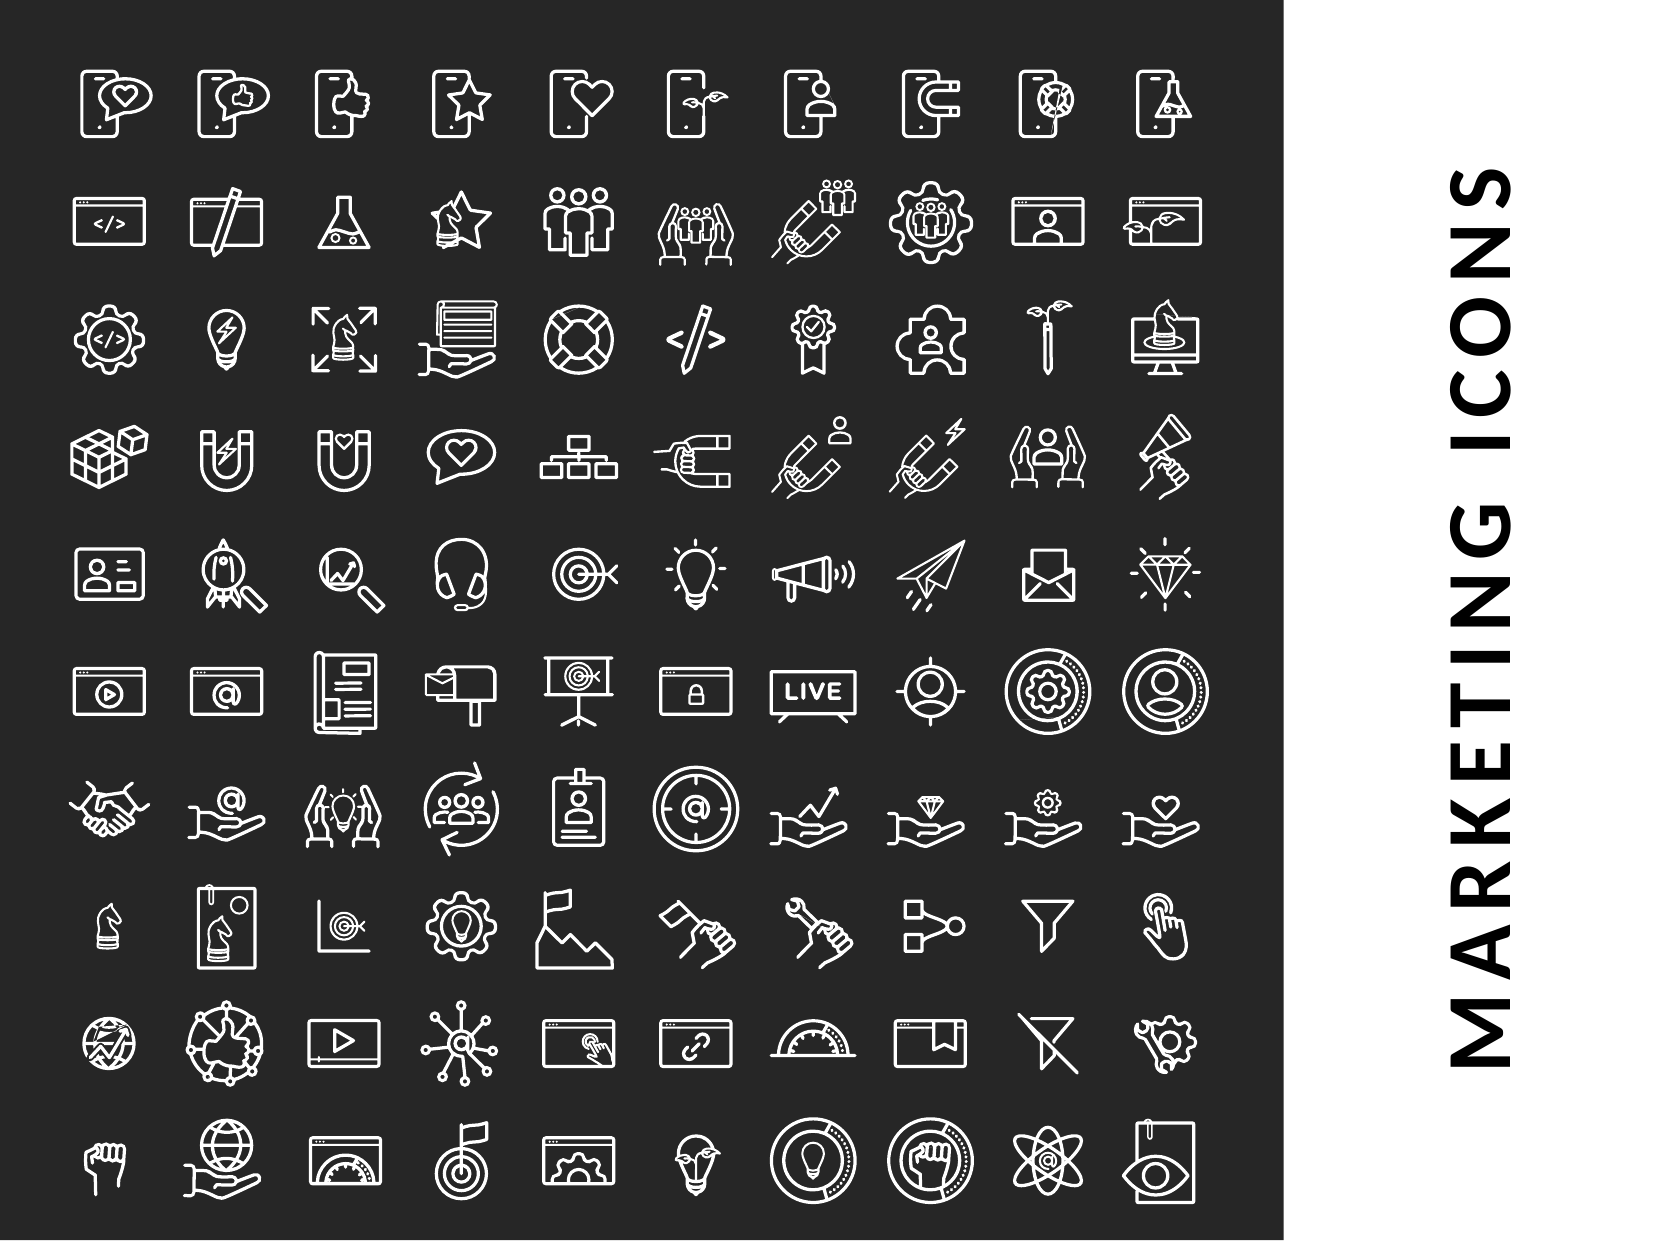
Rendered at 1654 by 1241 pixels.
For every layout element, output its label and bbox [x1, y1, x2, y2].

text_box [417, 300, 498, 379]
text_box [1131, 299, 1200, 376]
text_box [68, 780, 151, 838]
text_box [905, 590, 913, 600]
text_box [425, 891, 498, 962]
text_box [833, 416, 847, 430]
text_box [945, 418, 966, 446]
text_box [1121, 1118, 1196, 1205]
text_box [432, 69, 492, 139]
text_box [314, 69, 371, 139]
text_box [430, 190, 493, 250]
text_box [189, 666, 264, 716]
text_box [217, 786, 246, 815]
text_box [1004, 648, 1092, 736]
text_box [357, 306, 377, 326]
text_box [72, 666, 146, 716]
text_box [83, 1142, 127, 1197]
text_box [674, 546, 718, 611]
text_box [1009, 425, 1087, 489]
text_box [673, 547, 680, 554]
text_box [903, 899, 966, 953]
text_box [1021, 899, 1075, 953]
text_box [82, 1016, 136, 1071]
text_box [771, 200, 841, 265]
text_box [674, 1134, 721, 1197]
text_box [680, 77, 692, 81]
text_box [329, 784, 382, 849]
text_box [841, 564, 848, 584]
text_box [769, 1117, 857, 1205]
text_box [357, 585, 386, 614]
text_box [1163, 536, 1167, 547]
text_box [116, 424, 149, 457]
text_box [72, 196, 146, 246]
text_box [1122, 196, 1203, 246]
text_box [197, 69, 271, 139]
text_box [317, 430, 371, 493]
text_box [420, 1000, 499, 1087]
text_box [666, 69, 729, 139]
text_box [769, 786, 848, 848]
text_box [187, 805, 266, 842]
text_box [1163, 602, 1167, 612]
text_box [313, 650, 378, 736]
text_box [426, 428, 497, 485]
text_box [1038, 428, 1058, 447]
text_box [434, 1121, 489, 1201]
text_box [1018, 69, 1075, 139]
text_box [543, 187, 614, 257]
text_box [319, 547, 364, 592]
text_box [1191, 570, 1202, 574]
text_box [196, 884, 257, 970]
text_box [1012, 1125, 1084, 1196]
text_box [653, 434, 731, 488]
text_box [901, 69, 961, 139]
text_box [308, 1136, 383, 1186]
text_box [424, 665, 497, 727]
text_box [666, 330, 684, 349]
text_box [1011, 196, 1085, 246]
text_box [535, 888, 614, 970]
text_box [659, 1019, 733, 1069]
text_box [925, 603, 933, 613]
text_box [96, 902, 122, 950]
text_box [543, 304, 614, 375]
text_box [708, 330, 726, 349]
text_box [657, 203, 734, 266]
text_box [1121, 811, 1200, 848]
text_box [73, 304, 146, 375]
text_box [886, 811, 965, 848]
text_box [434, 537, 489, 612]
text_box [185, 1000, 264, 1087]
text_box [70, 429, 128, 490]
text_box [329, 911, 366, 941]
text_box [432, 792, 491, 825]
text_box [182, 1163, 262, 1200]
text_box [74, 547, 145, 601]
text_box [681, 304, 713, 375]
text_box [542, 1136, 616, 1186]
text_box [307, 1018, 381, 1069]
text_box [834, 568, 839, 581]
text_box [332, 313, 358, 361]
text_box [693, 538, 698, 547]
text_box [317, 899, 371, 953]
text_box [543, 656, 614, 727]
text_box [783, 69, 837, 139]
text_box [207, 308, 246, 371]
text_box [785, 897, 854, 970]
text_box [549, 69, 614, 139]
text_box [769, 1019, 857, 1058]
text_box [847, 560, 856, 589]
text_box [199, 1118, 254, 1173]
text_box [917, 796, 945, 819]
text_box [1133, 1015, 1198, 1075]
text_box [1139, 547, 1192, 600]
text_box [895, 304, 966, 375]
text_box [552, 767, 606, 847]
text_box [311, 353, 331, 373]
text_box [1022, 548, 1076, 602]
text_box [570, 188, 588, 206]
text_box [539, 434, 619, 480]
text_box [1033, 789, 1062, 817]
text_box [893, 1019, 967, 1069]
text_box [658, 900, 737, 970]
text_box [358, 353, 378, 373]
text_box [828, 431, 852, 445]
text_box [771, 555, 832, 603]
text_box [771, 434, 841, 499]
text_box [895, 656, 966, 727]
text_box [1184, 591, 1191, 599]
text_box [552, 547, 618, 601]
text_box [311, 306, 331, 326]
text_box [189, 187, 264, 258]
text_box [718, 566, 727, 571]
text_box [896, 539, 966, 599]
text_box [769, 670, 857, 724]
text_box [1003, 811, 1083, 848]
text_box [1026, 300, 1073, 376]
text_box [440, 790, 500, 857]
text_box [201, 538, 269, 614]
text_box [1122, 648, 1209, 736]
text_box [1151, 795, 1180, 821]
text_box [819, 179, 857, 217]
text_box [317, 195, 371, 250]
text_box [659, 666, 733, 716]
text_box [888, 434, 959, 499]
text_box [790, 304, 837, 375]
text_box [1136, 69, 1193, 139]
text_box [888, 181, 974, 265]
text_box [652, 765, 740, 853]
text_box [1139, 413, 1192, 500]
text_box [304, 784, 334, 849]
text_box [912, 598, 922, 611]
text_box [1411, 152, 1537, 1088]
text_box [887, 1117, 974, 1205]
text_box [1140, 591, 1147, 599]
text_box [423, 761, 483, 829]
text_box [542, 1019, 616, 1069]
text_box [1017, 1013, 1079, 1075]
text_box [80, 69, 153, 139]
text_box [200, 430, 254, 493]
text_box [1029, 1017, 1075, 1044]
text_box [1129, 571, 1139, 575]
text_box [1143, 892, 1188, 961]
